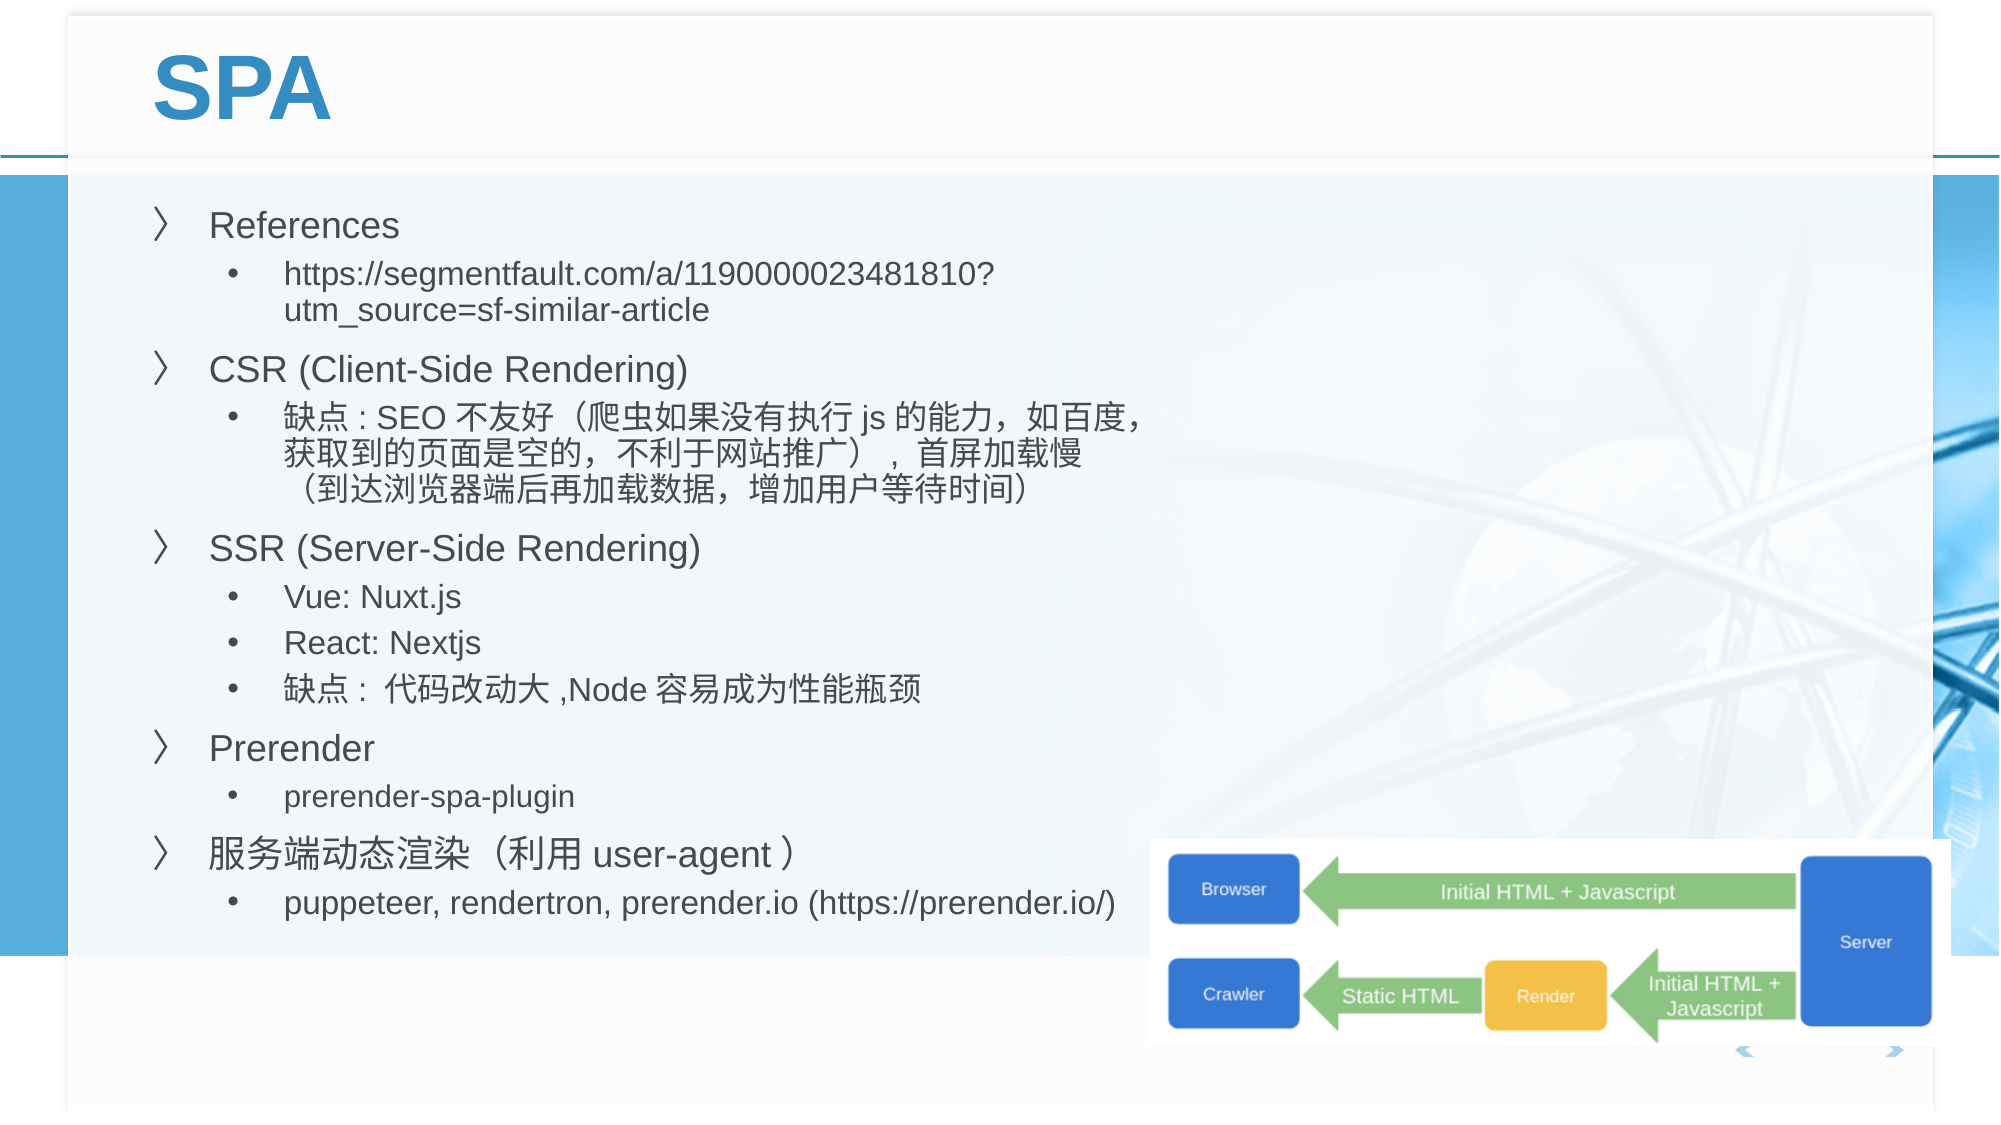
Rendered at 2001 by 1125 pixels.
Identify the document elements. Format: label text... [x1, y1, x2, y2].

list References https://segmentfault.com/a/1190000023481810?utm_source=sf-similar-article CSR (Client-Side Rendering) 缺点: SEO不友好（爬虫如果没有执行js的能力，如百度，获取到的页面是空的，不利于网站推广）, 首屏加载慢（到达浏览器端后再加载数据，增加用户等待时间） SSR (Server-Side Rendering) Vue: Nuxt.js React: Nextjs 缺点: 代码改动大,Node容易成为性能瓶颈 Prerender prerender-spa-plugin 服务端动态渲染（利用user-agent） puppeteer, rendertron, prerender.io (https://prerender.io/) [137, 198, 1151, 1023]
title SPA [137, 29, 1863, 150]
picture [0, 0, 2001, 1125]
